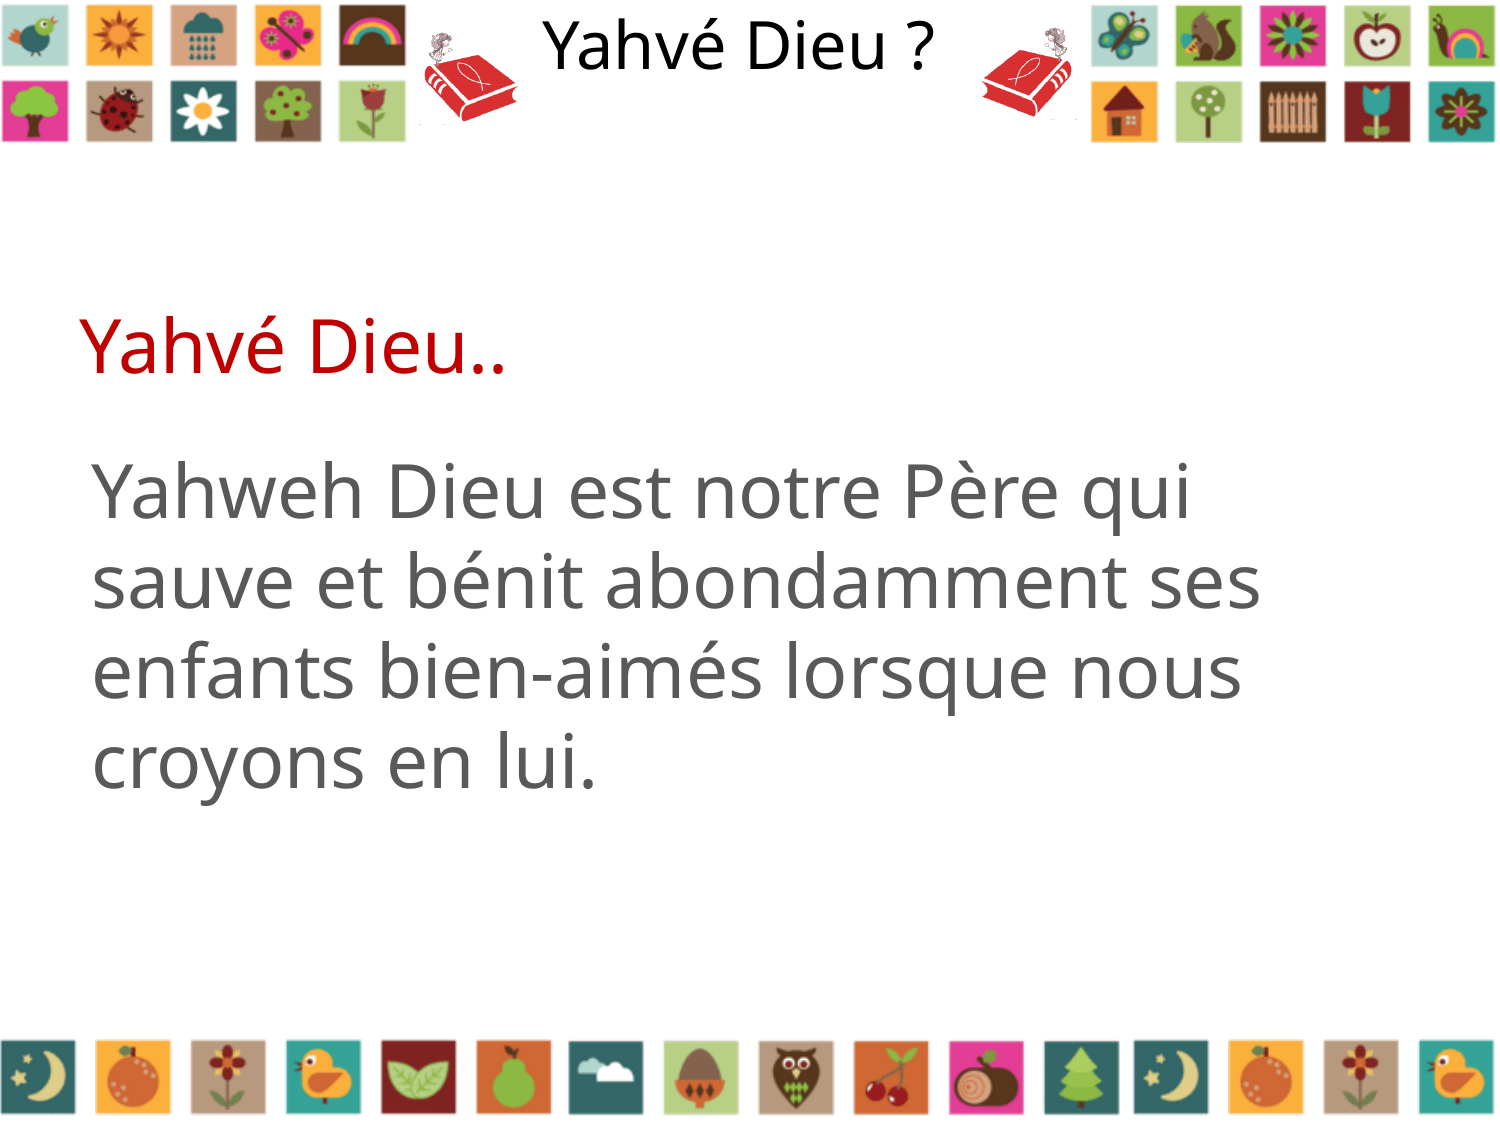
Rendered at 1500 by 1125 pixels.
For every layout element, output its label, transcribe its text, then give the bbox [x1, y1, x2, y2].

text_box Yahvé Dieu ? [414, 0, 1080, 91]
picture [950, 3, 1500, 150]
picture [0, 3, 550, 150]
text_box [0, 1028, 1500, 1118]
text_box Yahweh Dieu est notre Père qui sauve et bénit abondamment ses enfants bien-aimés lorsque nous croyons en lui. [76, 436, 1424, 812]
text_box Yahvé Dieu.. [64, 290, 1412, 396]
